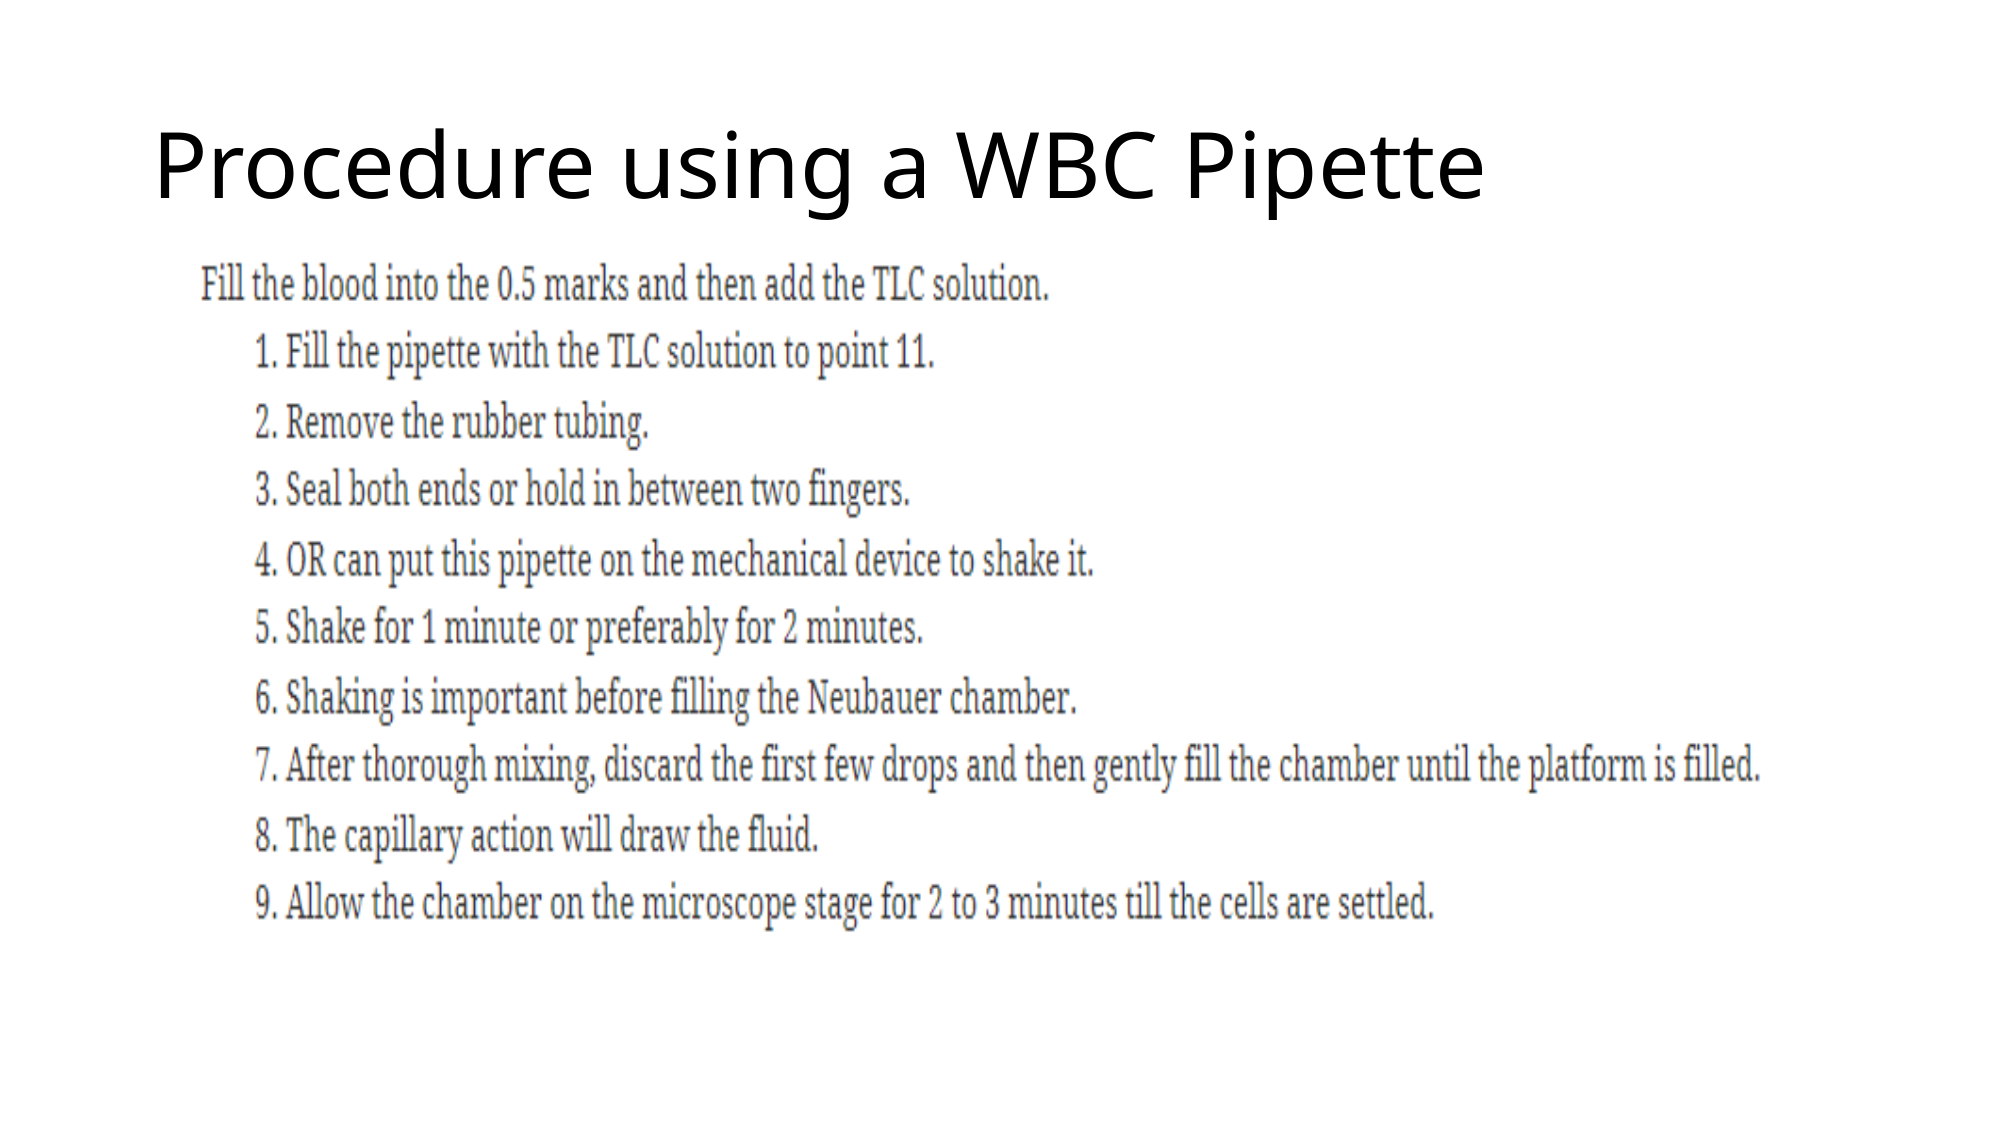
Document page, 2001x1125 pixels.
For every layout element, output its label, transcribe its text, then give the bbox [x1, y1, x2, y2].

title Procedure using a WBC Pipette [137, 59, 1863, 278]
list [193, 252, 1811, 944]
